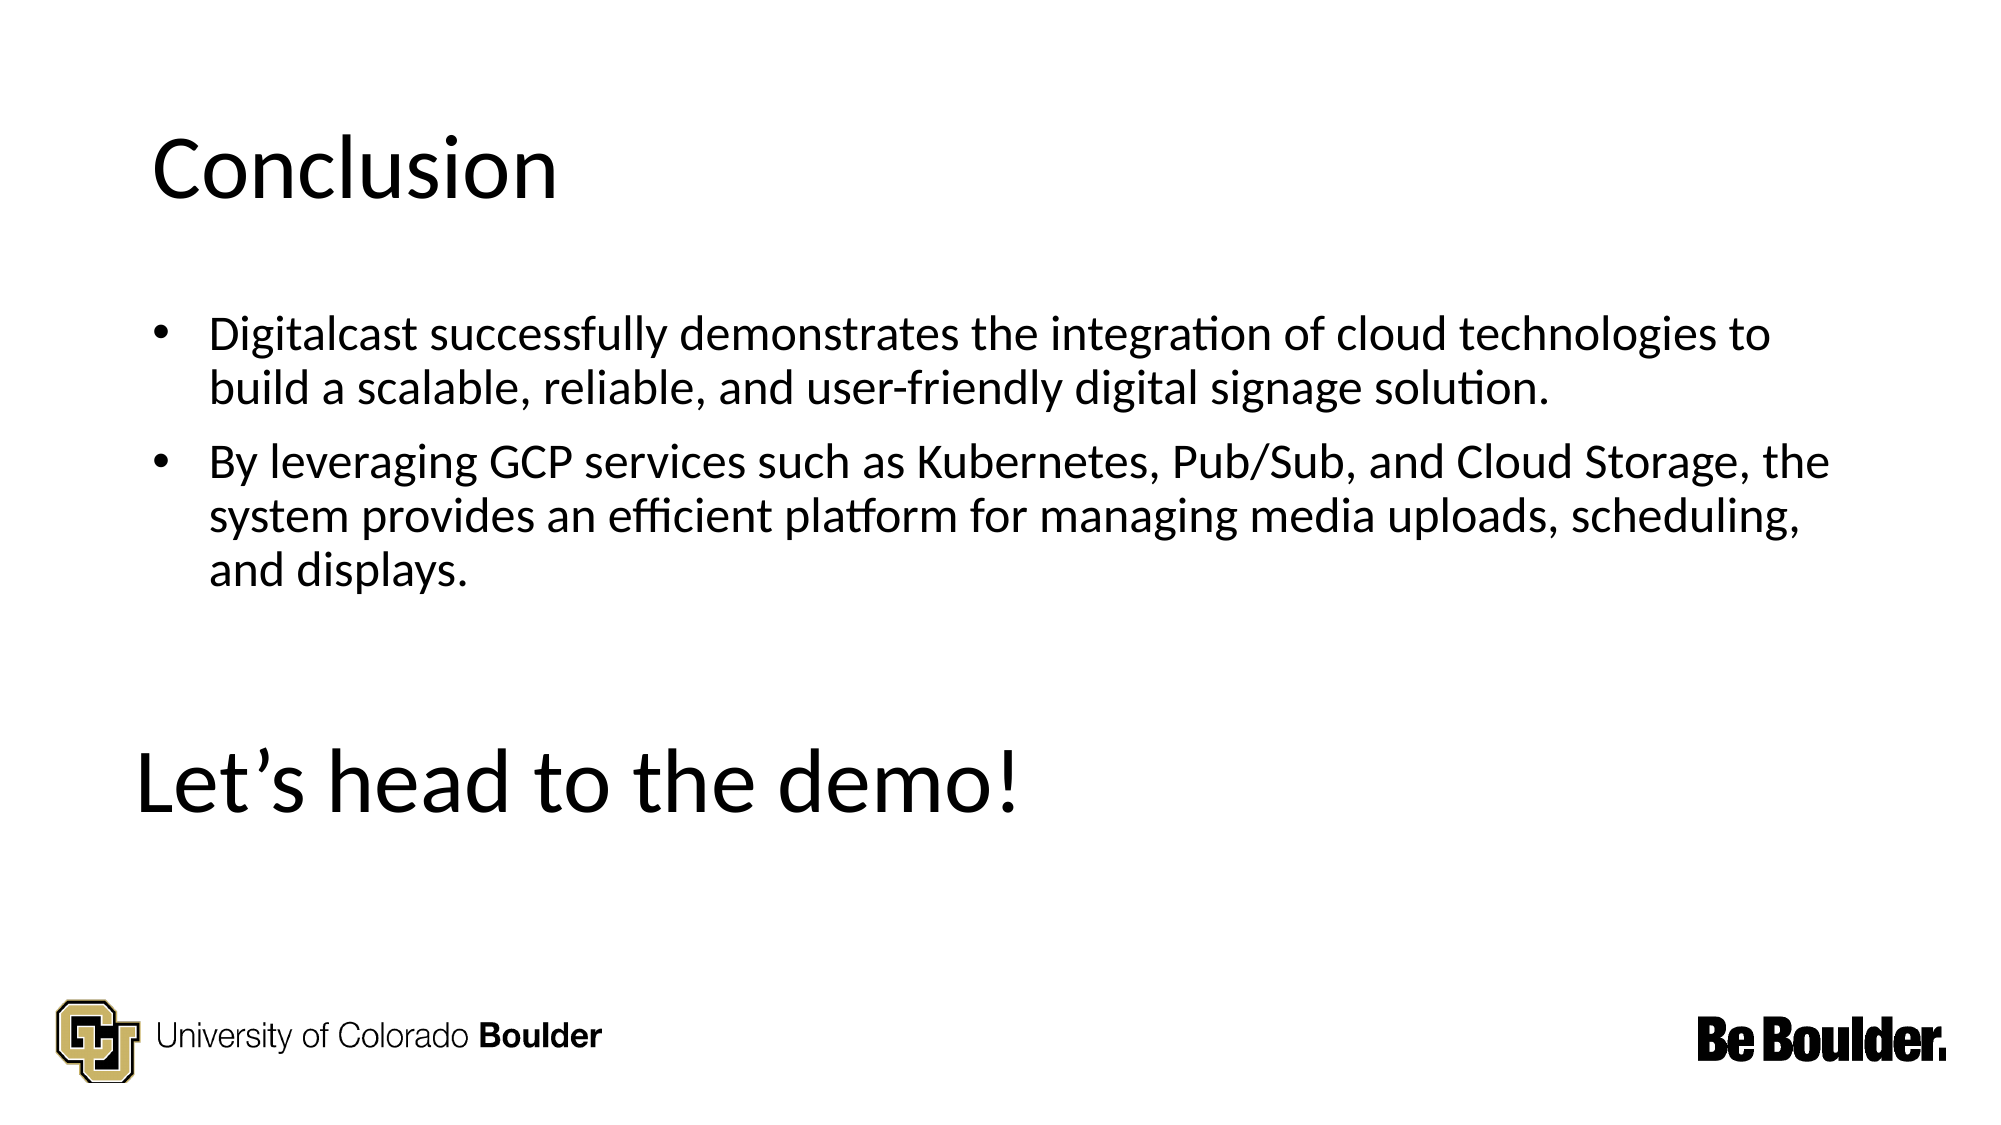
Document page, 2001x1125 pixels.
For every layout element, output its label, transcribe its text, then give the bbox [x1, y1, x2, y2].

text_box Let’s head to the demo! [120, 674, 1846, 893]
picture [1605, 999, 1946, 1083]
list Digitalcast successfully demonstrates the integration of cloud technologies to build a scalable, reliable, and user-friendly digital signage solution. By leveraging GCP services such as Kubernetes, Pub/Sub, and Cloud Storage, the system provides an efficient platform for managing media uploads, scheduling, and displays. [137, 299, 1863, 653]
picture [55, 999, 634, 1083]
title Conclusion [137, 59, 1863, 278]
